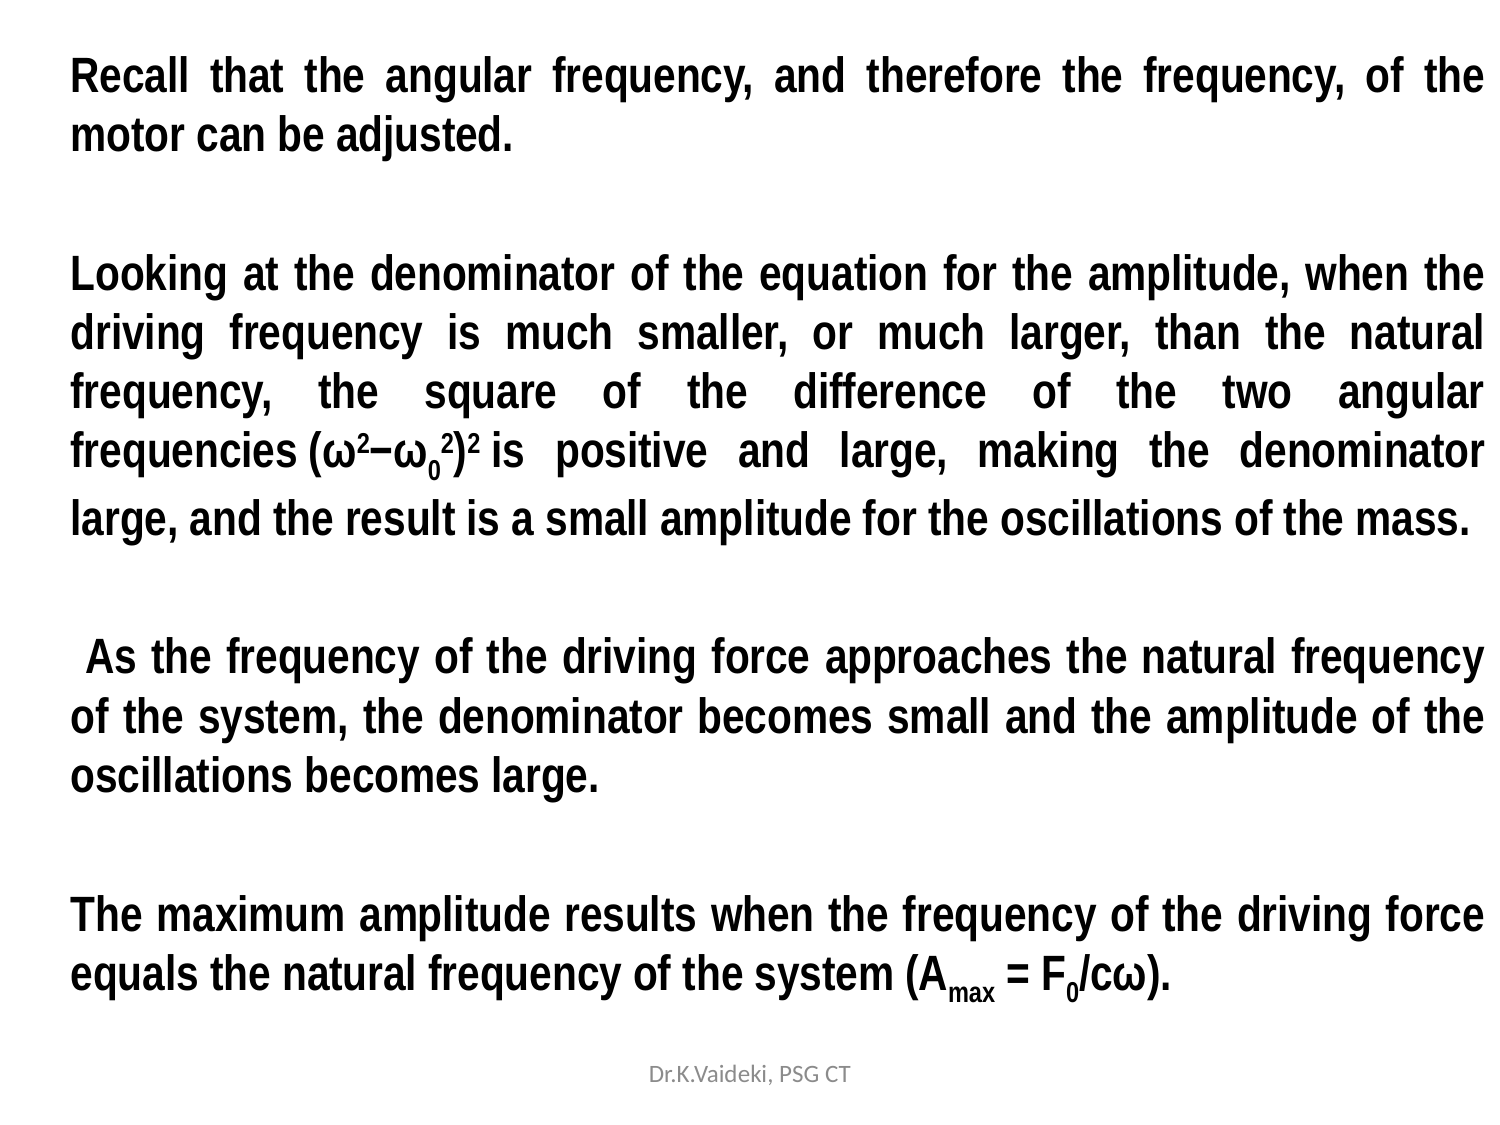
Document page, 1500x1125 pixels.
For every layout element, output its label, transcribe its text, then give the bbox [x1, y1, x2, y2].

footer Dr.K.Vaideki, PSG CT [512, 1042, 988, 1103]
list Recall that the angular frequency, and therefore the frequency, of the motor can be adjusted. Looking at the denominator of the equation for the amplitude, when the driving frequency is much smaller, or much larger, than the natural frequency, the square of the difference of the two angular frequencies (ω2−ω02)2 is positive and large, making the denominator large, and the result is a small amplitude for the oscillations of the mass. As the frequency of the driving force approaches the natural frequency of the system, the denominator becomes small and the amplitude of the oscillations becomes large. The maximum amplitude results when the frequency of the driving force equals the natural frequency of the system (Amax = F0/cω). [0, 35, 1500, 1043]
